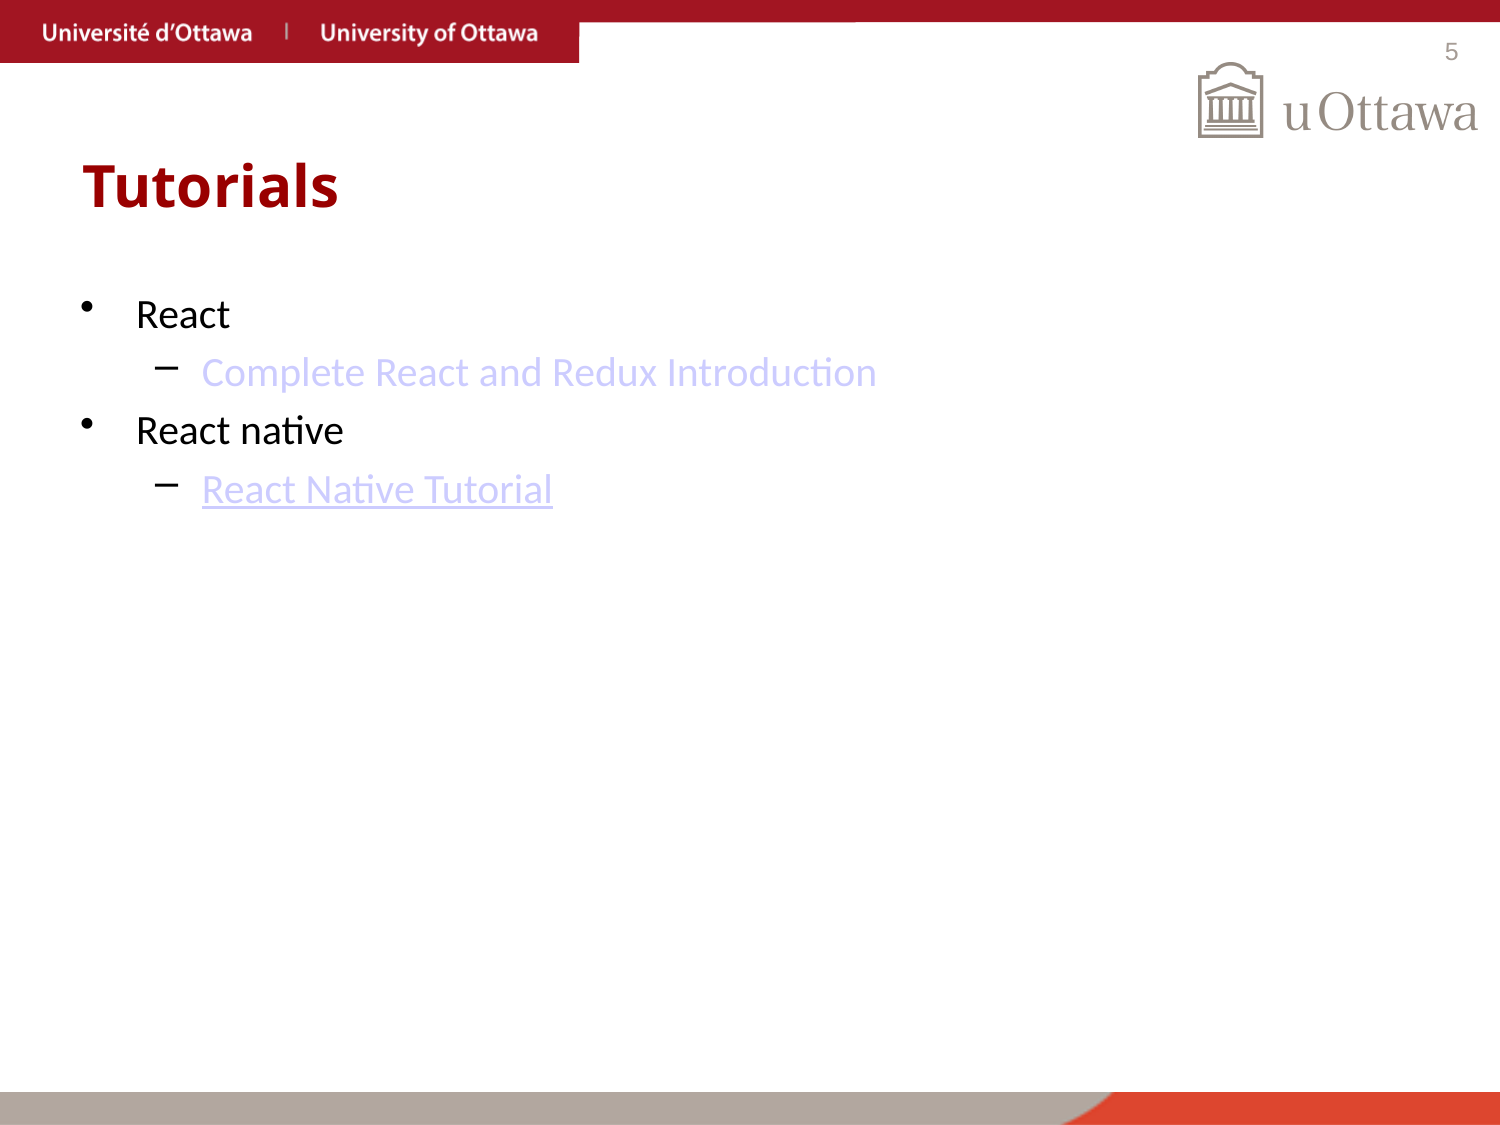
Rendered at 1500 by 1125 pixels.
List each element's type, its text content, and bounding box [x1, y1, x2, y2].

list React Complete React and Redux Introduction React native React Native Tutorial [64, 278, 1340, 988]
picture [0, 0, 1500, 138]
title Tutorials [67, 113, 1344, 256]
picture [0, 1092, 1500, 1125]
